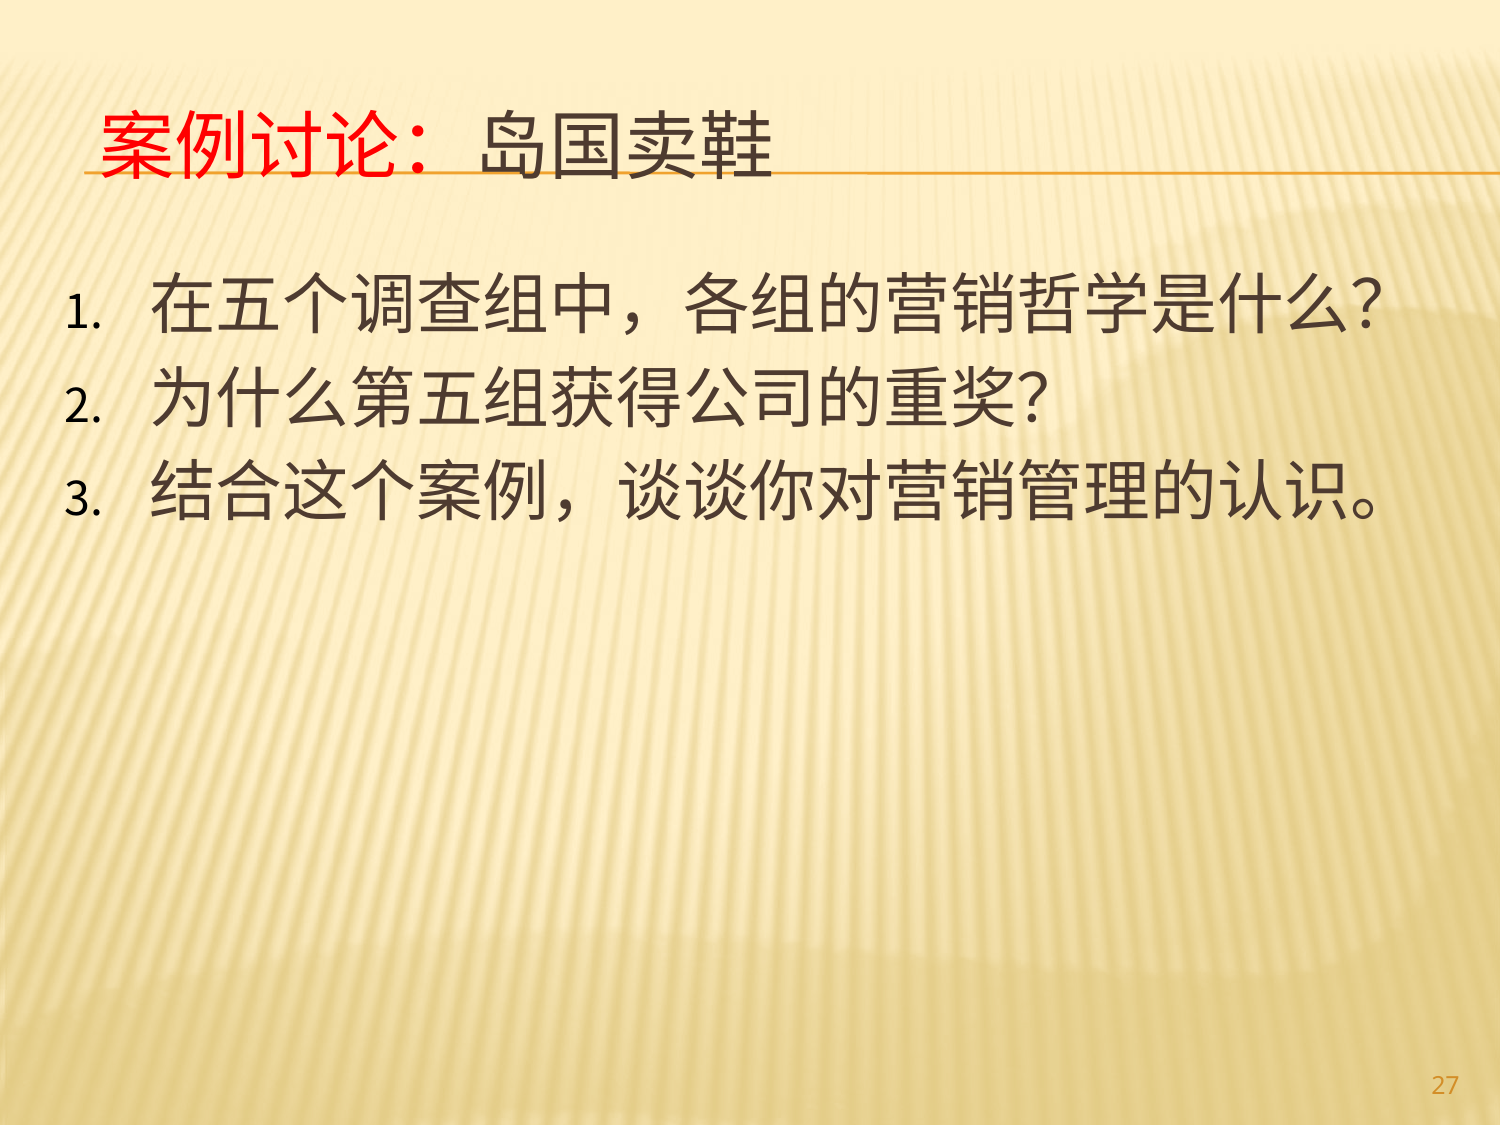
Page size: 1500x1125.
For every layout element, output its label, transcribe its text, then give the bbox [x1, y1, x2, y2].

title 案例讨论：岛国卖鞋 [50, 75, 1475, 213]
list 在五个调查组中，各组的营销哲学是什么？ 为什么第五组获得公司的重奖？ 结合这个案例，谈谈你对营销管理的认识。 [50, 254, 1475, 998]
slide_number 27 [1350, 1061, 1475, 1103]
